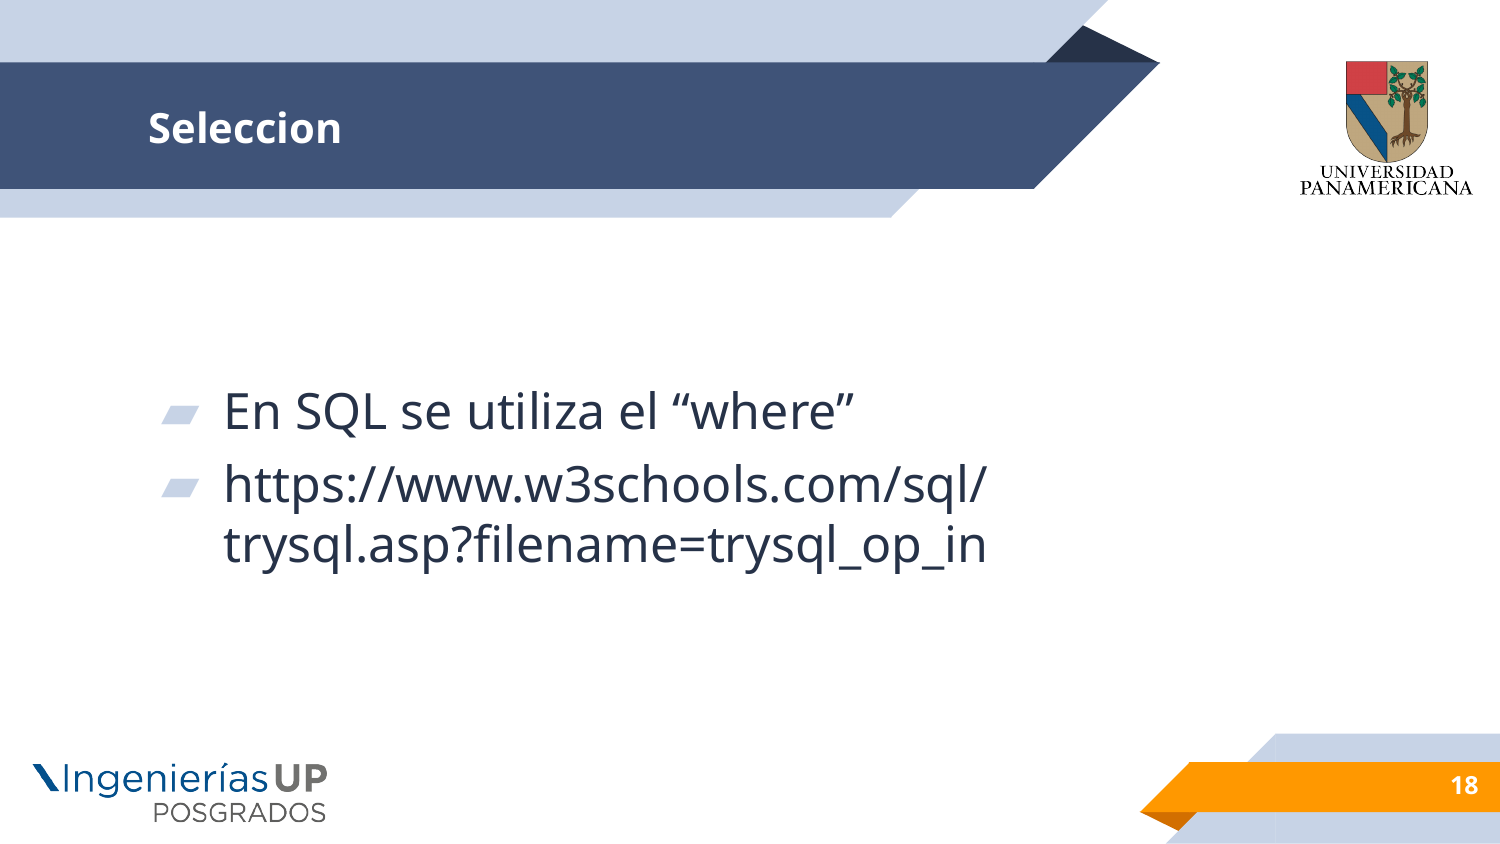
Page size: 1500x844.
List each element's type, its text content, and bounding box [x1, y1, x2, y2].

picture [1286, 44, 1490, 210]
picture [15, 737, 344, 844]
list En SQL se utiliza el “where” https://www.w3schools.com/sql/trysql.asp?filename=trysql_op_in [133, 217, 1140, 734]
title Seleccion [133, 64, 1035, 190]
slide_number 18 [1249, 760, 1494, 813]
